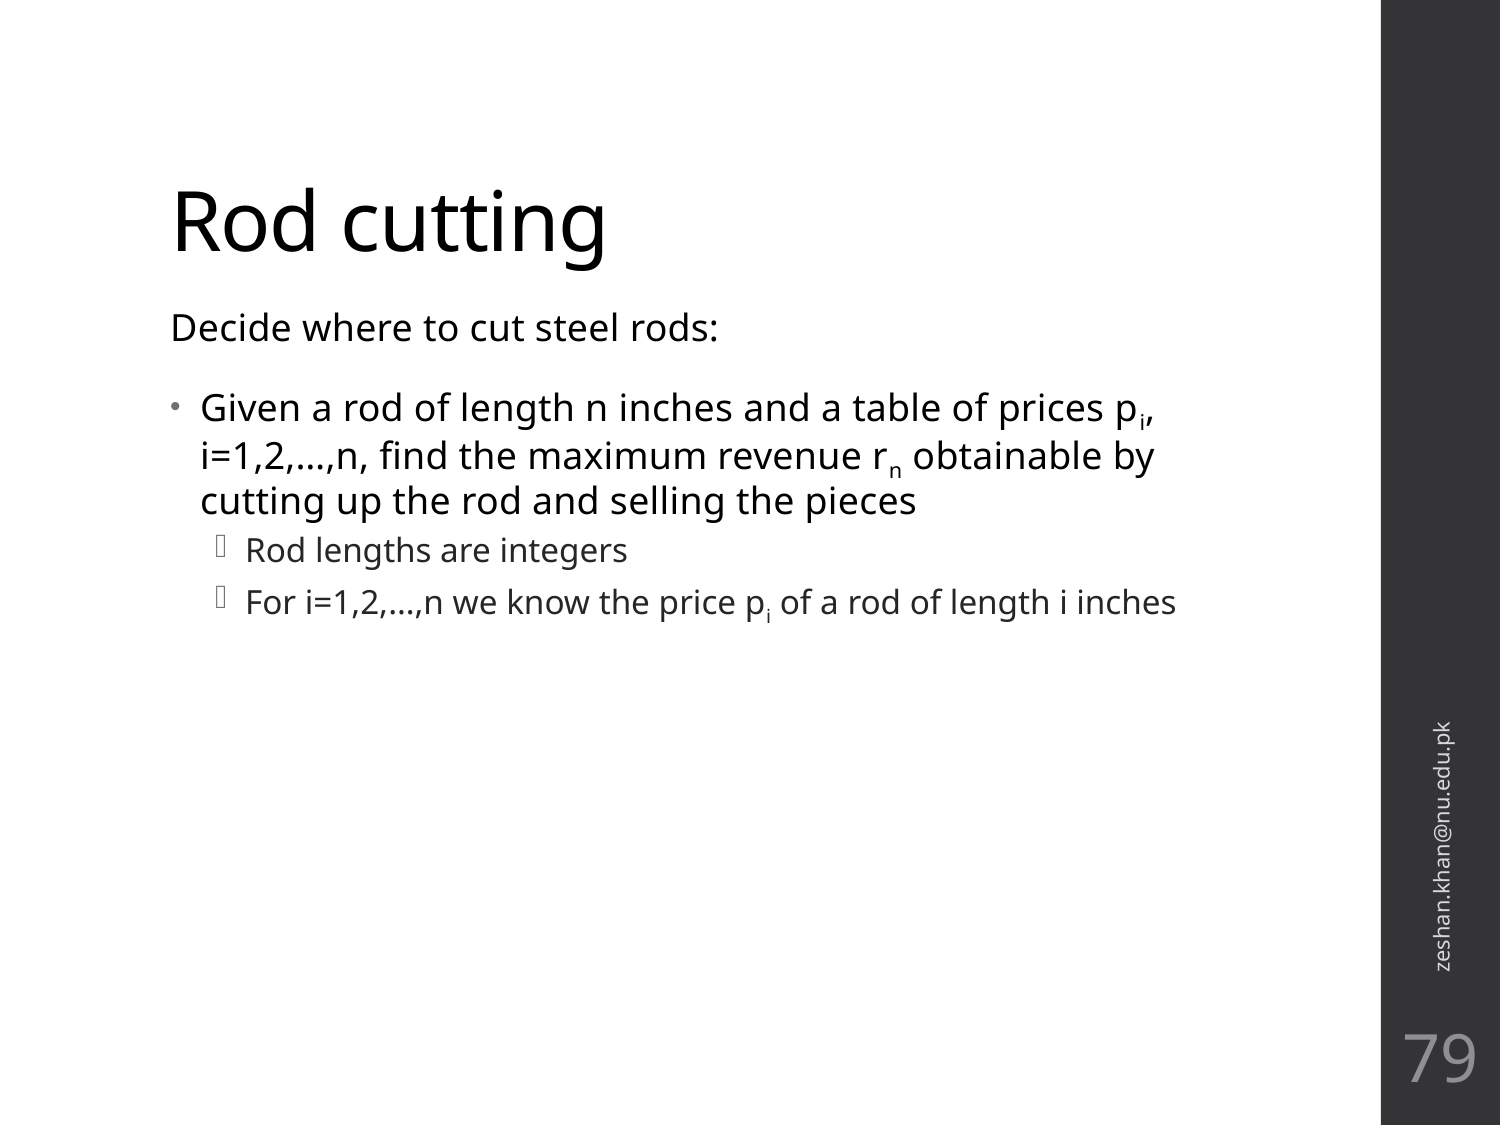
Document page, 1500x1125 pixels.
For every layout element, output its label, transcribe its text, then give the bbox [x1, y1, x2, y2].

slide_number 79 [1384, 1012, 1498, 1110]
title Rod cutting [155, 60, 1348, 278]
footer zeshan.khan@nu.edu.pk [1418, 400, 1464, 988]
list Decide where to cut steel rods: Given a rod of length n inches and a table of prices pi, i=1,2,…,n, find the maximum revenue rn obtainable by cutting up the rod and selling the pieces Rod lengths are integers For i=1,2,…,n we know the price pi of a rod of length i inches [155, 299, 1213, 1014]
